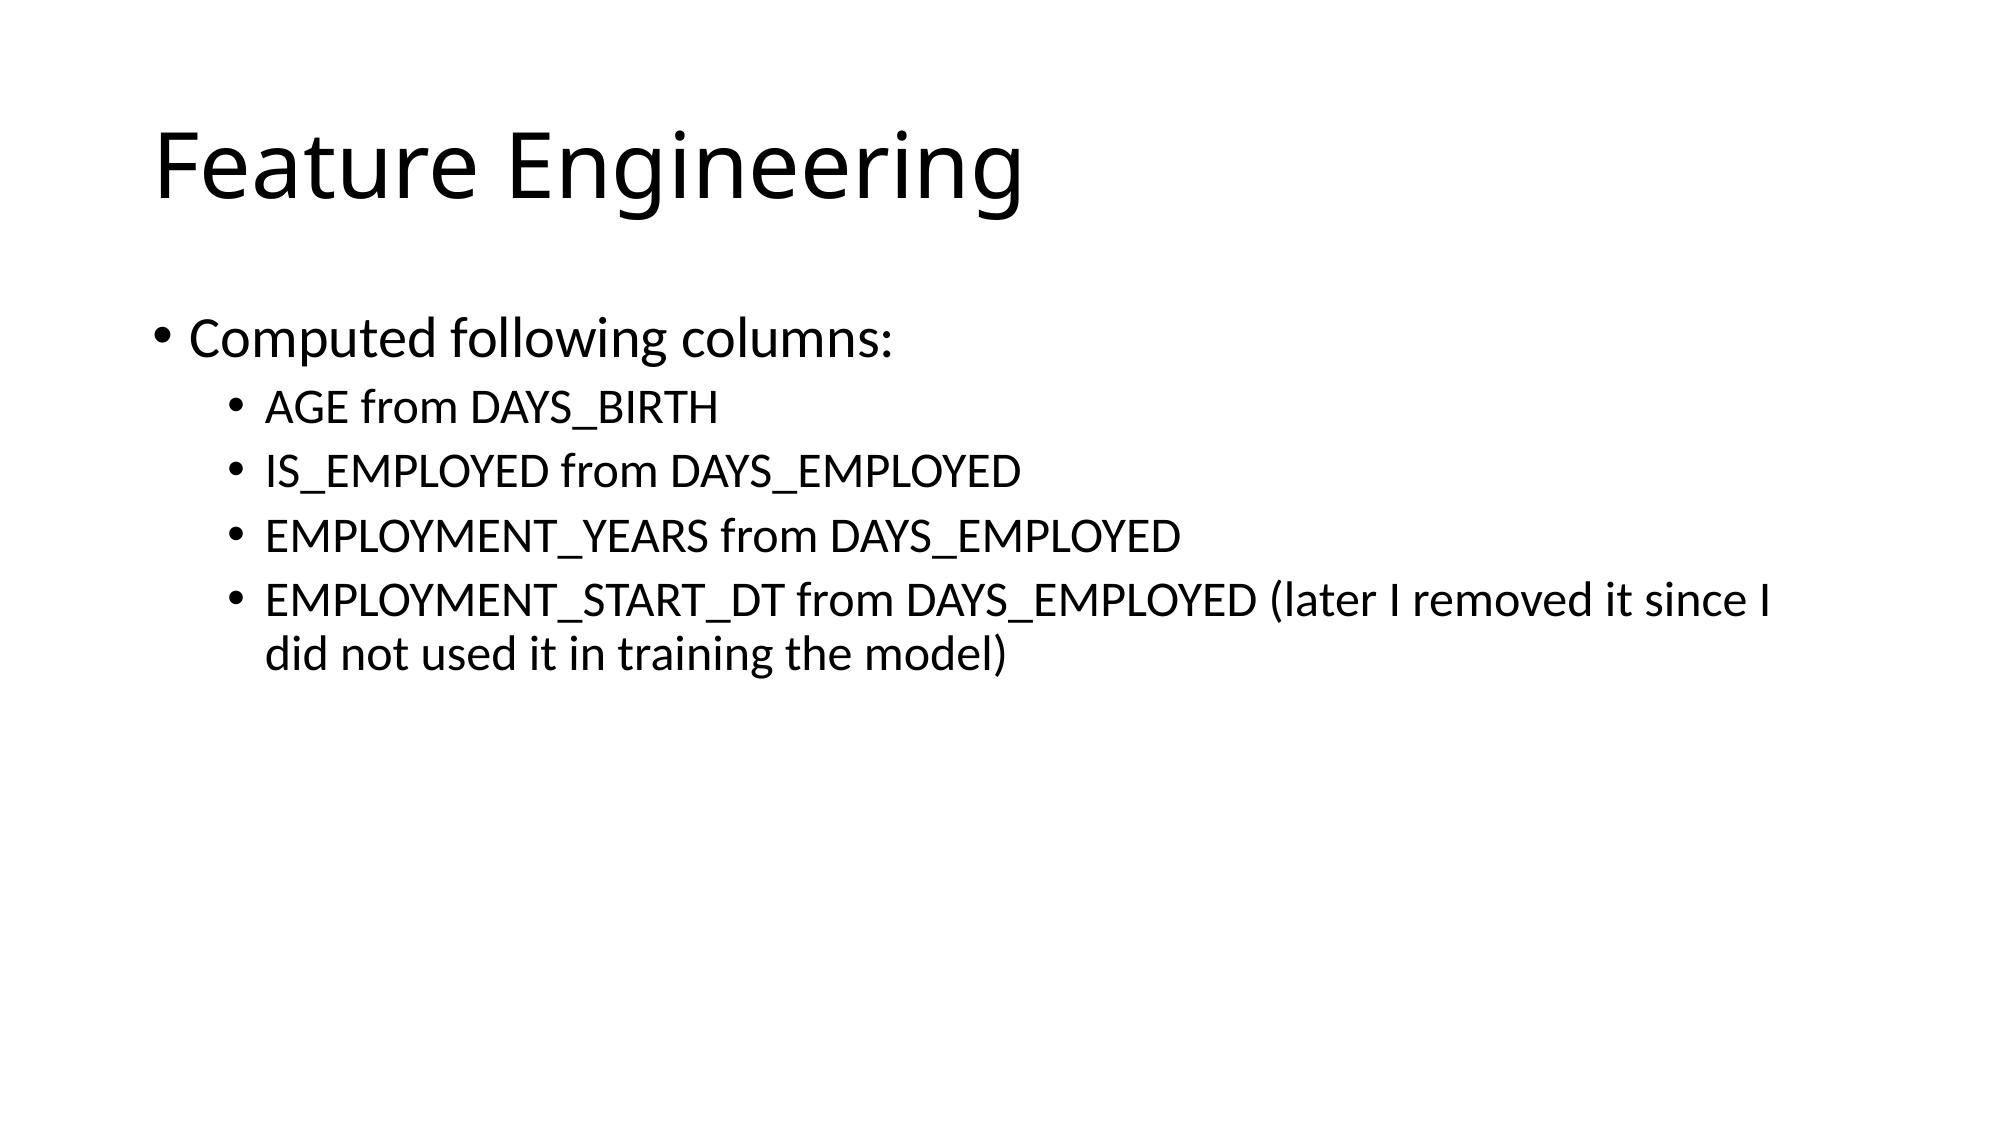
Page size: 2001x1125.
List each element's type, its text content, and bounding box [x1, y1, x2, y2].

list Computed following columns: AGE from DAYS_BIRTH IS_EMPLOYED from DAYS_EMPLOYED EMPLOYMENT_YEARS from DAYS_EMPLOYED EMPLOYMENT_START_DT from DAYS_EMPLOYED (later I removed it since I did not used it in training the model) [137, 299, 1863, 1014]
title Feature Engineering [137, 59, 1863, 278]
